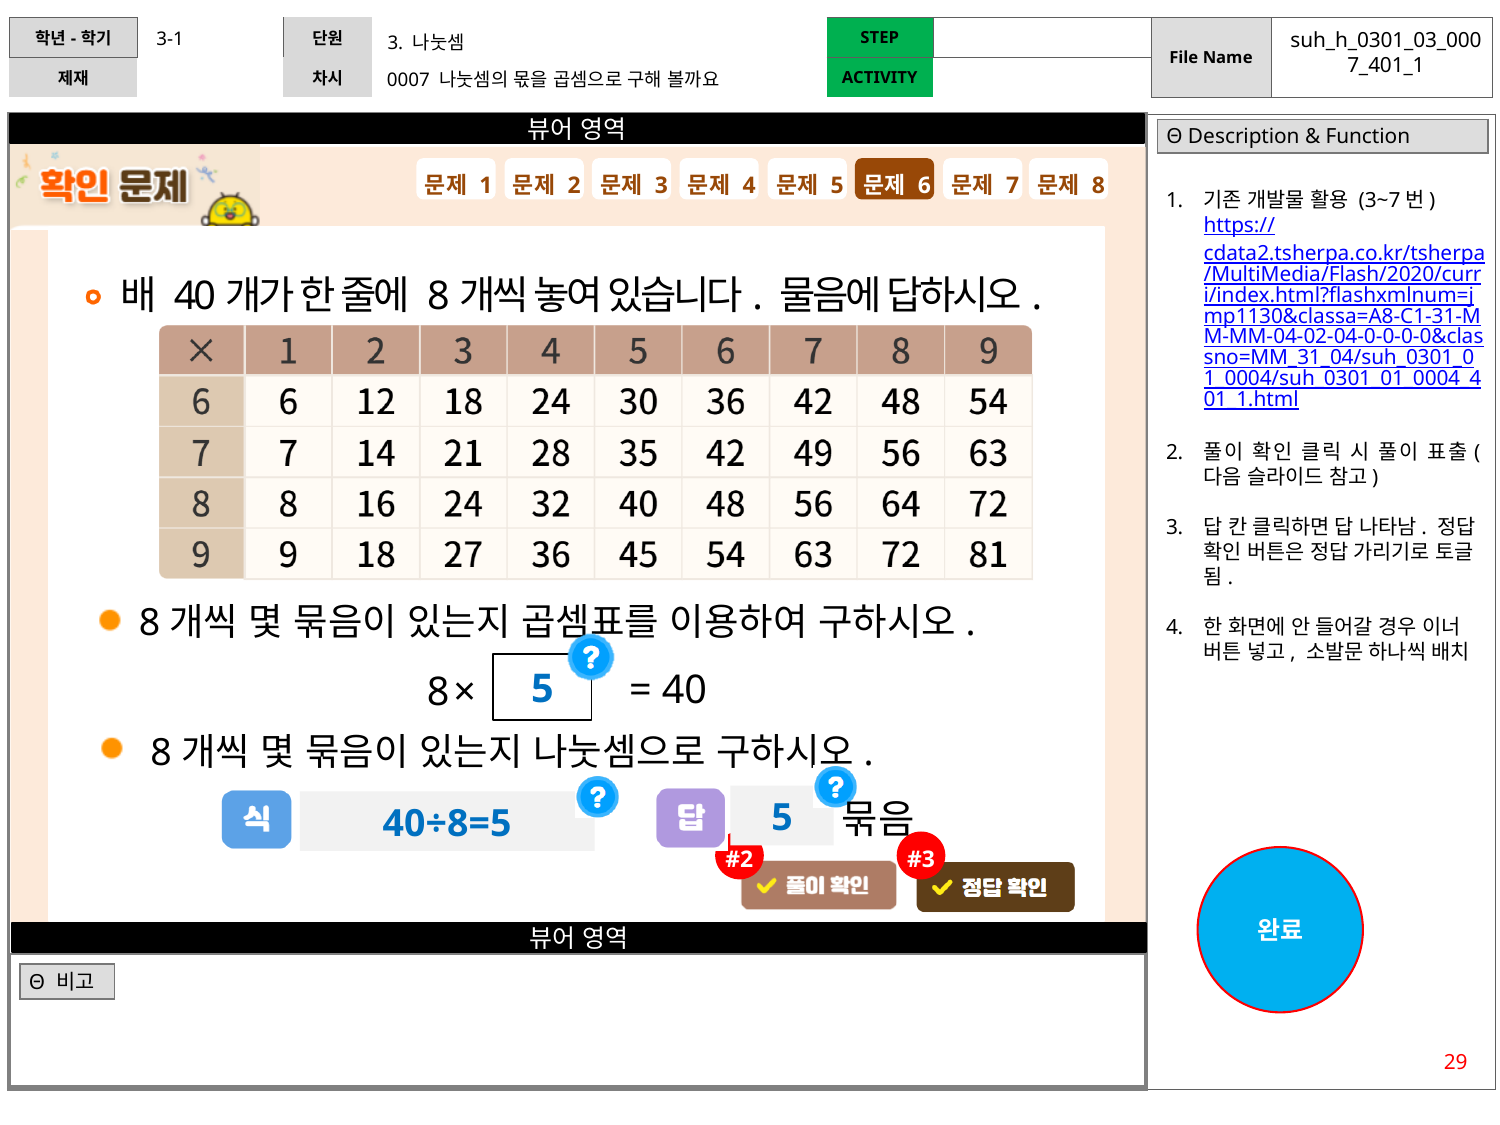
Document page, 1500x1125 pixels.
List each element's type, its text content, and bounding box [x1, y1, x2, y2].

text_box 문제 7 [958, 149, 1046, 205]
text_box 문제 6 [871, 149, 958, 205]
picture [739, 857, 897, 912]
text_box 문제 1 [410, 149, 520, 205]
text_box suh_h_0301_03_0007_401_1 [1271, 18, 1500, 84]
picture [100, 734, 126, 764]
text_box 기존 개발물 활용 (3~7번) https://cdata2.tsherpa.co.kr/tsherpa/MultiMedia/Flash/2020/curri/index.html?flashxmlnum=jmp1130&classa=A8-C1-31-MM-MM-04-02-04-0-0-0-0&classno=MM_31_04/suh_0301_01_0004/suh_0301_01_0004_401_1.html 풀이 확인 클릭 시 풀이 표출(다음 슬라이드 참고) 답 칸 클릭하면 답 나타남. 정답 확인 버튼은 정답 가리기로 토글 됨. 한 화면에 안 들어갈 경우 이너 버튼 넣고, 소발문 하나씩 배치 [1151, 179, 1500, 601]
picture [652, 785, 728, 851]
picture [221, 785, 295, 852]
text_box #2 [713, 846, 766, 881]
text_box 배 40개가 한 줄에 8개씩 놓여 있습니다. 물음에 답하시오. [105, 263, 1109, 326]
text_box #3 [894, 839, 948, 879]
text_box 문제 2 [520, 149, 608, 205]
text_box 3-1 [141, 18, 284, 55]
picture [147, 314, 1046, 589]
picture [915, 858, 1078, 913]
text_box 완료 [1195, 844, 1366, 1015]
text_box 문제 3 [608, 149, 695, 205]
picture [10, 144, 260, 230]
text_box = 40 [626, 656, 722, 720]
picture [98, 607, 125, 637]
text_box 8개씩 몇 묶음이 있는지 나눗셈으로 구하시오. [135, 720, 1099, 781]
text_box 문제 4 [695, 149, 783, 205]
text_box 문제 5 [783, 149, 871, 205]
text_box 묶음 [814, 786, 942, 849]
text_box 8 × [412, 658, 487, 722]
text_box 0007 나눗셈의 몫을 곱셈으로 구해 볼까요 [372, 60, 821, 96]
text_box 문제 8 [1046, 149, 1132, 205]
text_box 40÷8=5 [299, 791, 595, 851]
text_box 3. 나눗셈 [372, 23, 828, 48]
table_header Θ Description & Function [1158, 120, 1487, 152]
picture [813, 765, 857, 808]
text_box 5 [730, 785, 814, 846]
text_box 8개씩 몇 묶음이 있는지 곱셈표를 이용하여 구하시오. [123, 590, 1099, 651]
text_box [492, 628, 621, 721]
picture [575, 775, 619, 819]
picture [82, 285, 103, 307]
